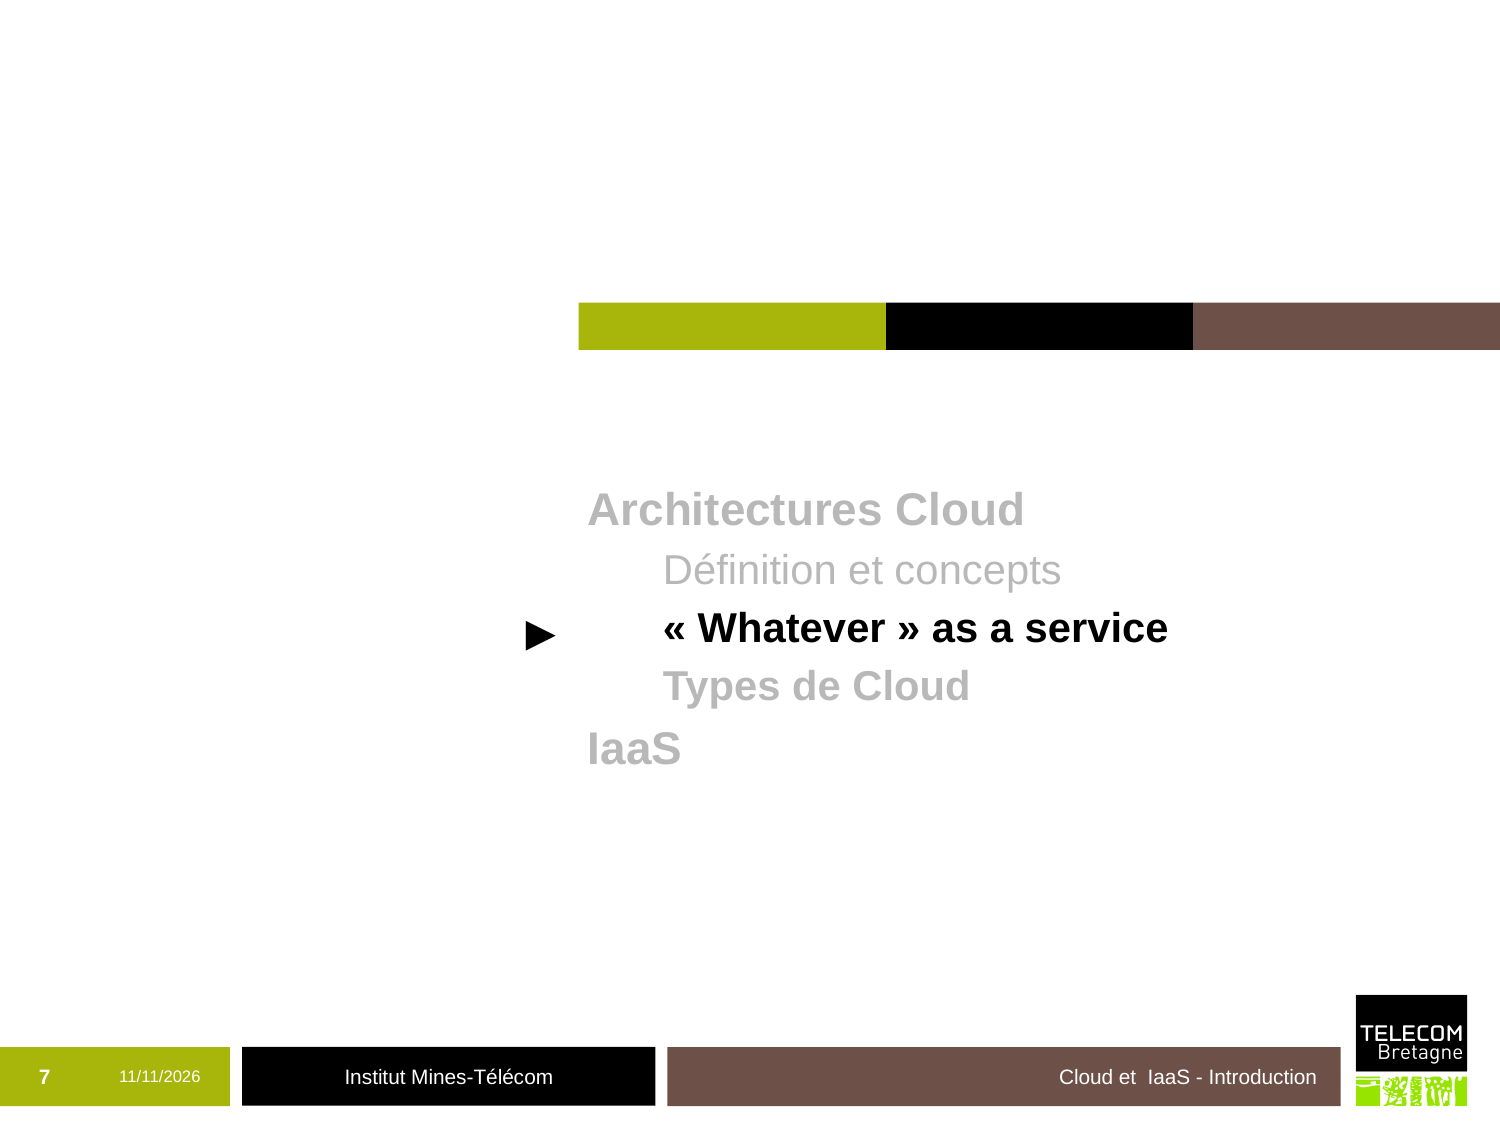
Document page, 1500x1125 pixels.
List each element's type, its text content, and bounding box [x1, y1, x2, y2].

picture [1352, 991, 1471, 1110]
footer Cloud et IaaS - Introduction [667, 1046, 1341, 1106]
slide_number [89, 1046, 232, 1106]
subtitle Architectures Cloud Définition et concepts « Whatever » as a service Types de Cloud IaaS [572, 471, 1388, 976]
slide_number 7 [1, 1046, 89, 1106]
text_box ► [501, 593, 585, 668]
